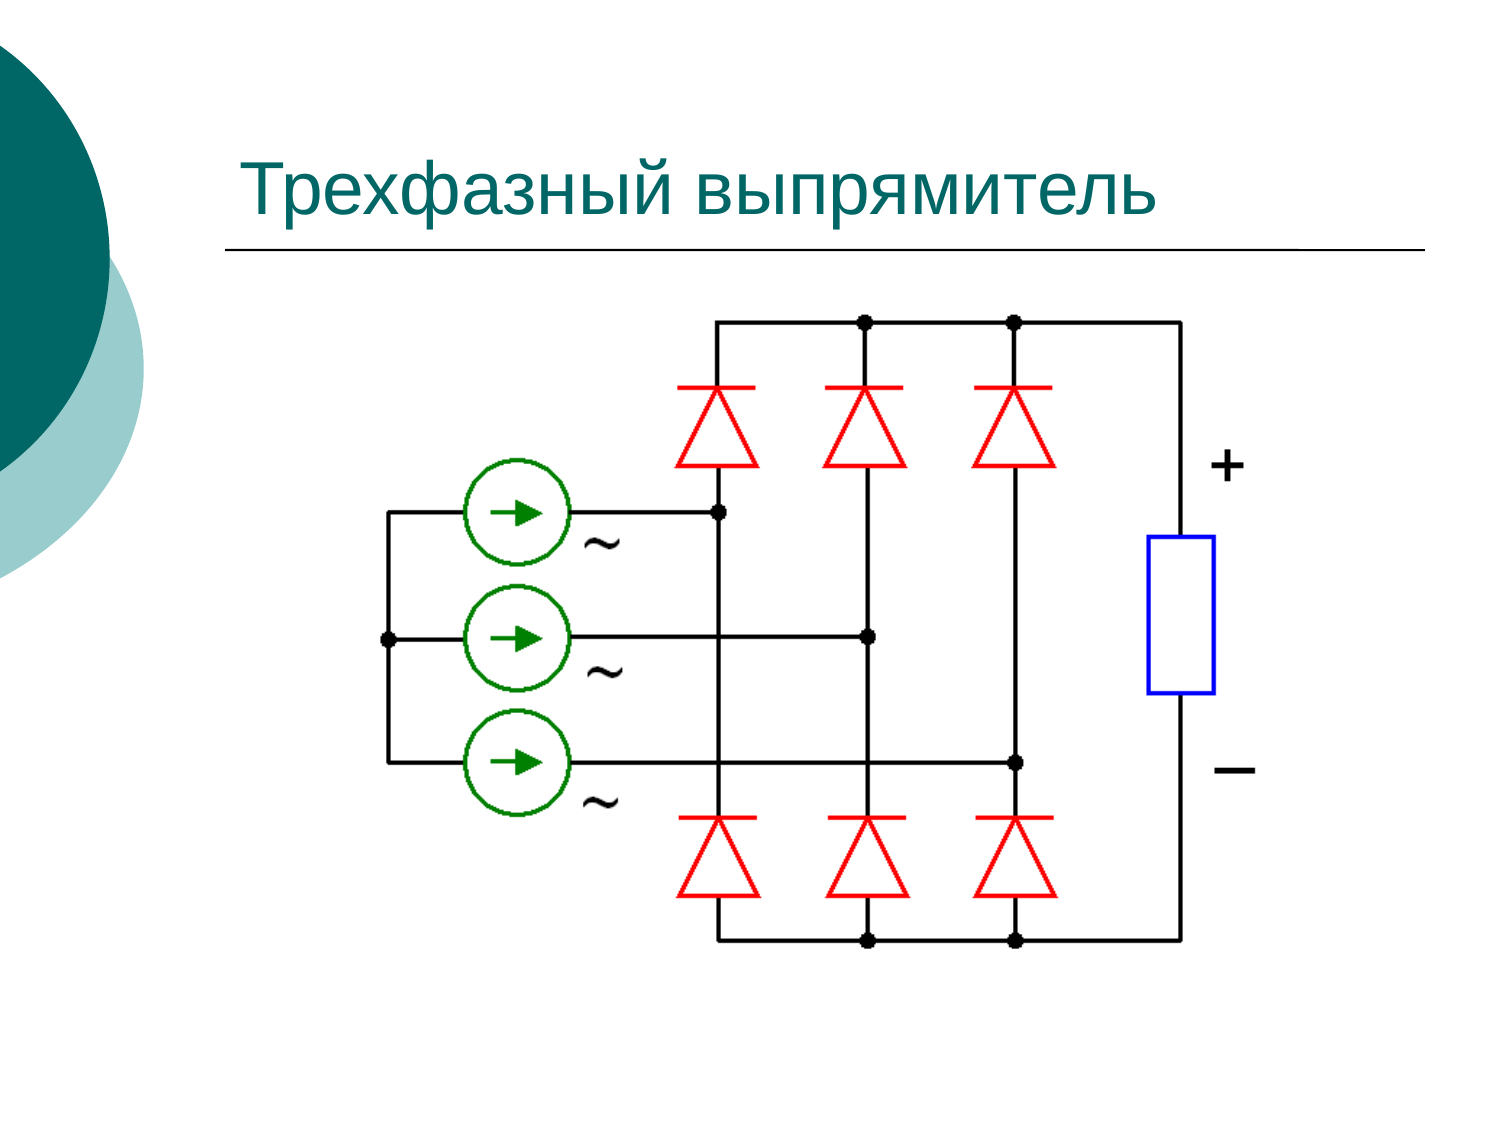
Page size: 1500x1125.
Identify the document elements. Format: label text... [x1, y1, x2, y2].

title Трехфазный выпрямитель [224, 49, 1425, 237]
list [359, 299, 1290, 975]
